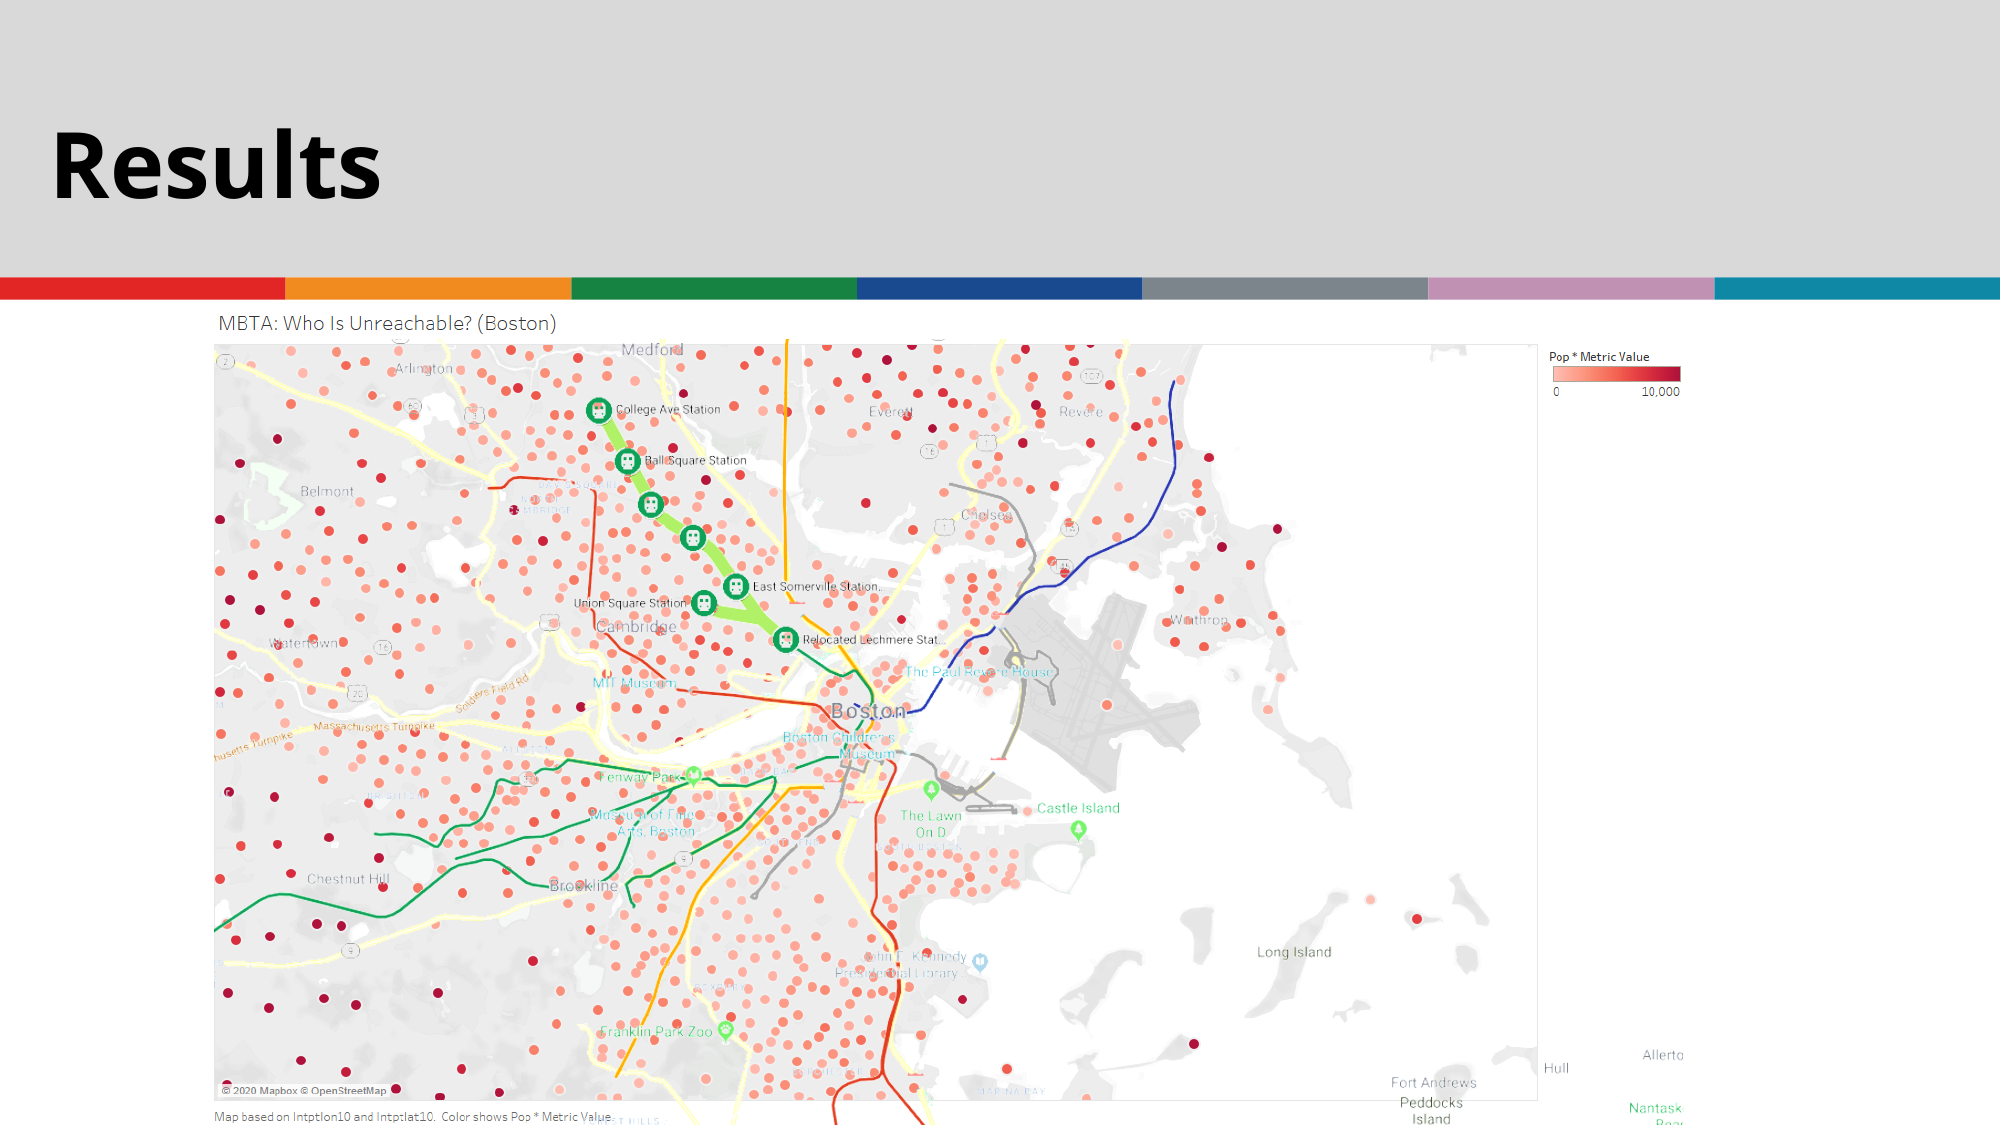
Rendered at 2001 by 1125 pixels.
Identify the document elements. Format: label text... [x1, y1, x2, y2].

title Results [34, 59, 1863, 278]
picture [214, 302, 1684, 1125]
